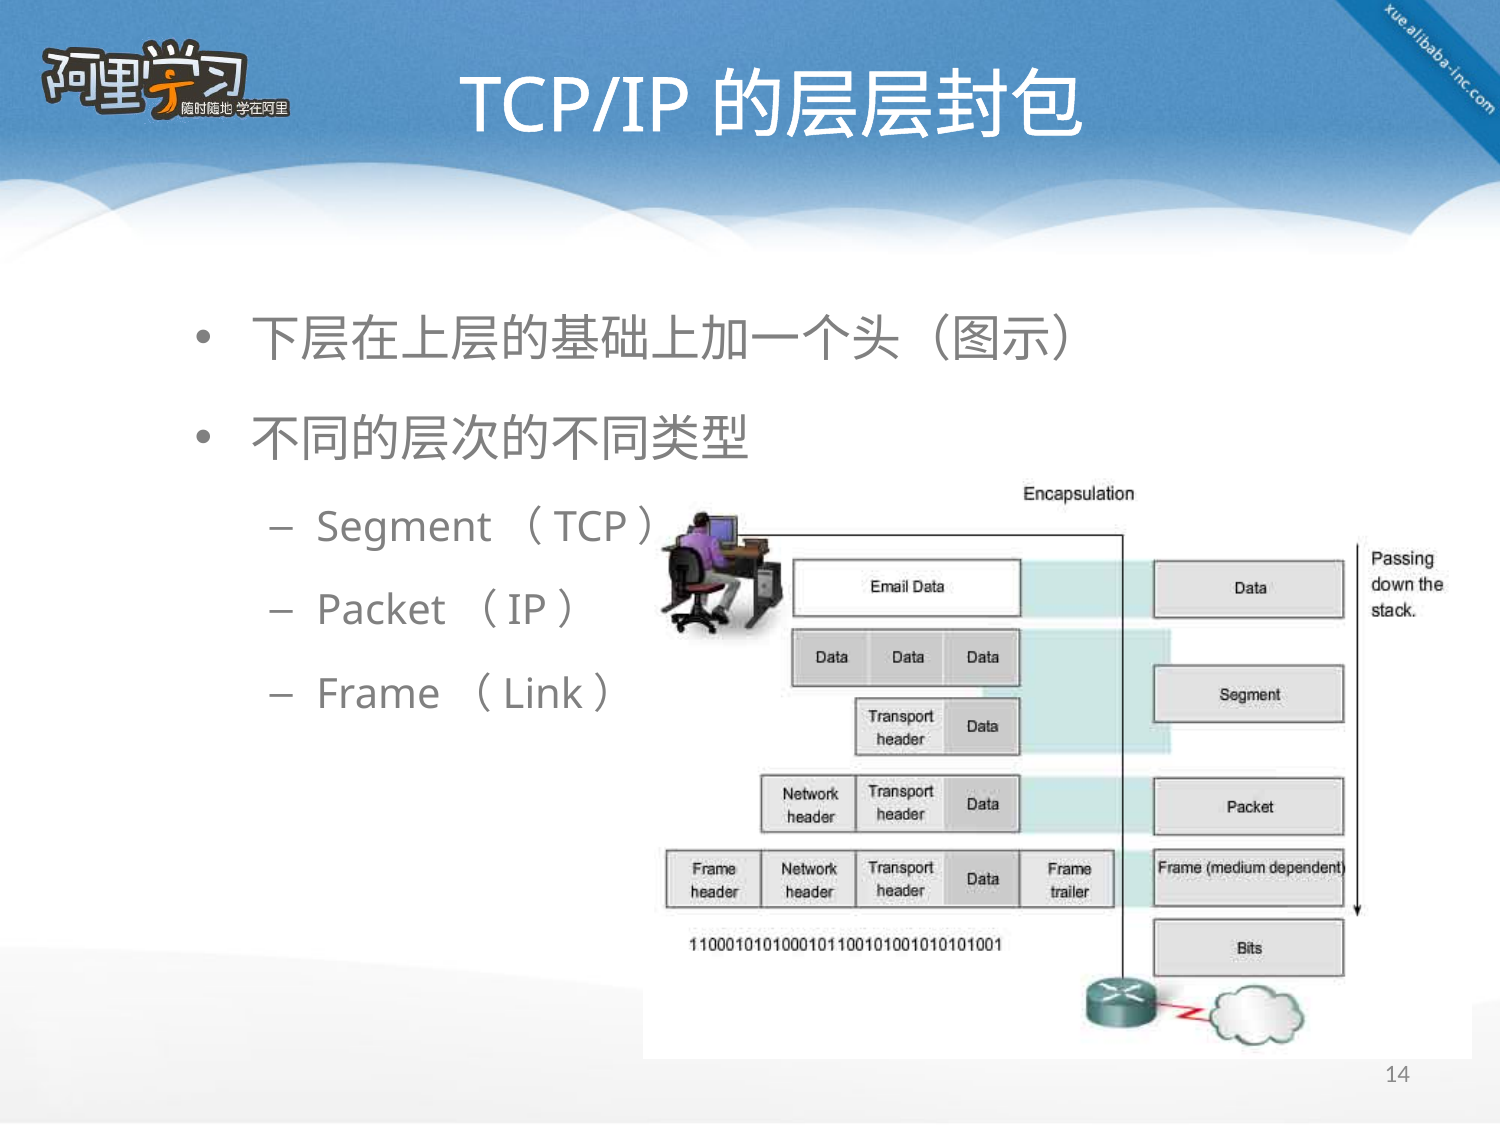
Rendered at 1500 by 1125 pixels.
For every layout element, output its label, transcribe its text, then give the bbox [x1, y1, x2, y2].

list 下层在上层的基础上加一个头（图示） 不同的层次的不同类型 Segment（TCP） Packet（IP） Frame（Link） [179, 268, 1500, 1012]
picture [0, 0, 1500, 1125]
slide_number 14 [1074, 1066, 1425, 1103]
title TCP/IP的层层封包 [96, 7, 1447, 195]
